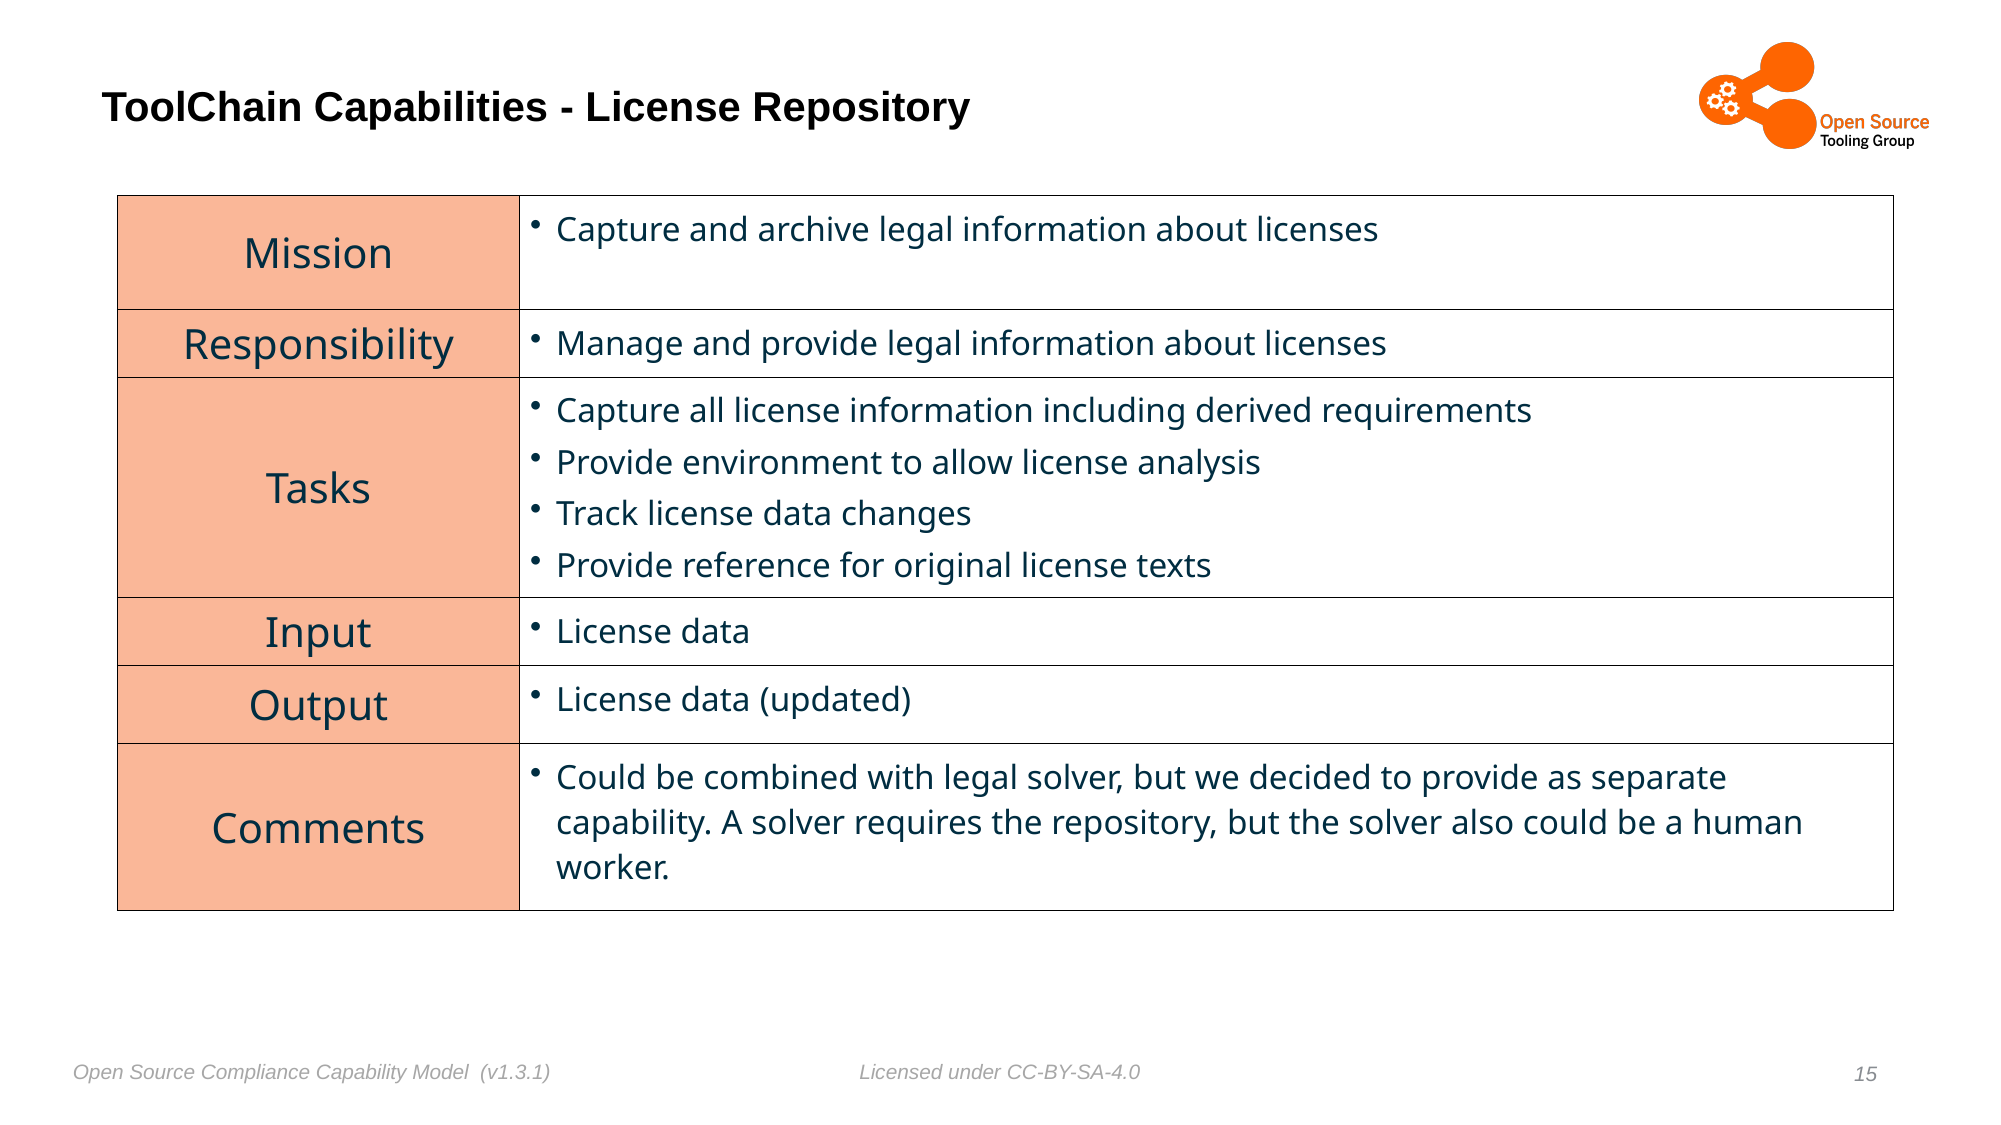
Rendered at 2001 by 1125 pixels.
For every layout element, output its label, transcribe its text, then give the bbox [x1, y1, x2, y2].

table_cell Input [118, 598, 519, 665]
table_cell Output [118, 666, 519, 743]
table_cell Comments [118, 744, 519, 910]
table_cell Capture all license information including derived requirements Provide environment to allow license analysis Track license data changes Provide reference for original license texts [520, 378, 1893, 597]
table_header Capture and archive legal information about licenses [520, 196, 1893, 309]
table_header Mission [118, 196, 519, 309]
picture [1699, 42, 1929, 149]
slide_number 15 [1843, 1053, 1886, 1092]
title ToolChain Capabilities - License Repository [93, 58, 1707, 157]
table_cell Manage and provide legal information about licenses [520, 310, 1893, 377]
table_cell Could be combined with legal solver, but we decided to provide as separate capability. A solver requires the repository, but the solver also could be a human worker. [520, 744, 1893, 910]
table_cell License data [520, 598, 1893, 665]
table_cell License data (updated) [520, 666, 1893, 743]
table_cell Responsibility [118, 310, 519, 377]
table_cell Tasks [118, 378, 519, 597]
